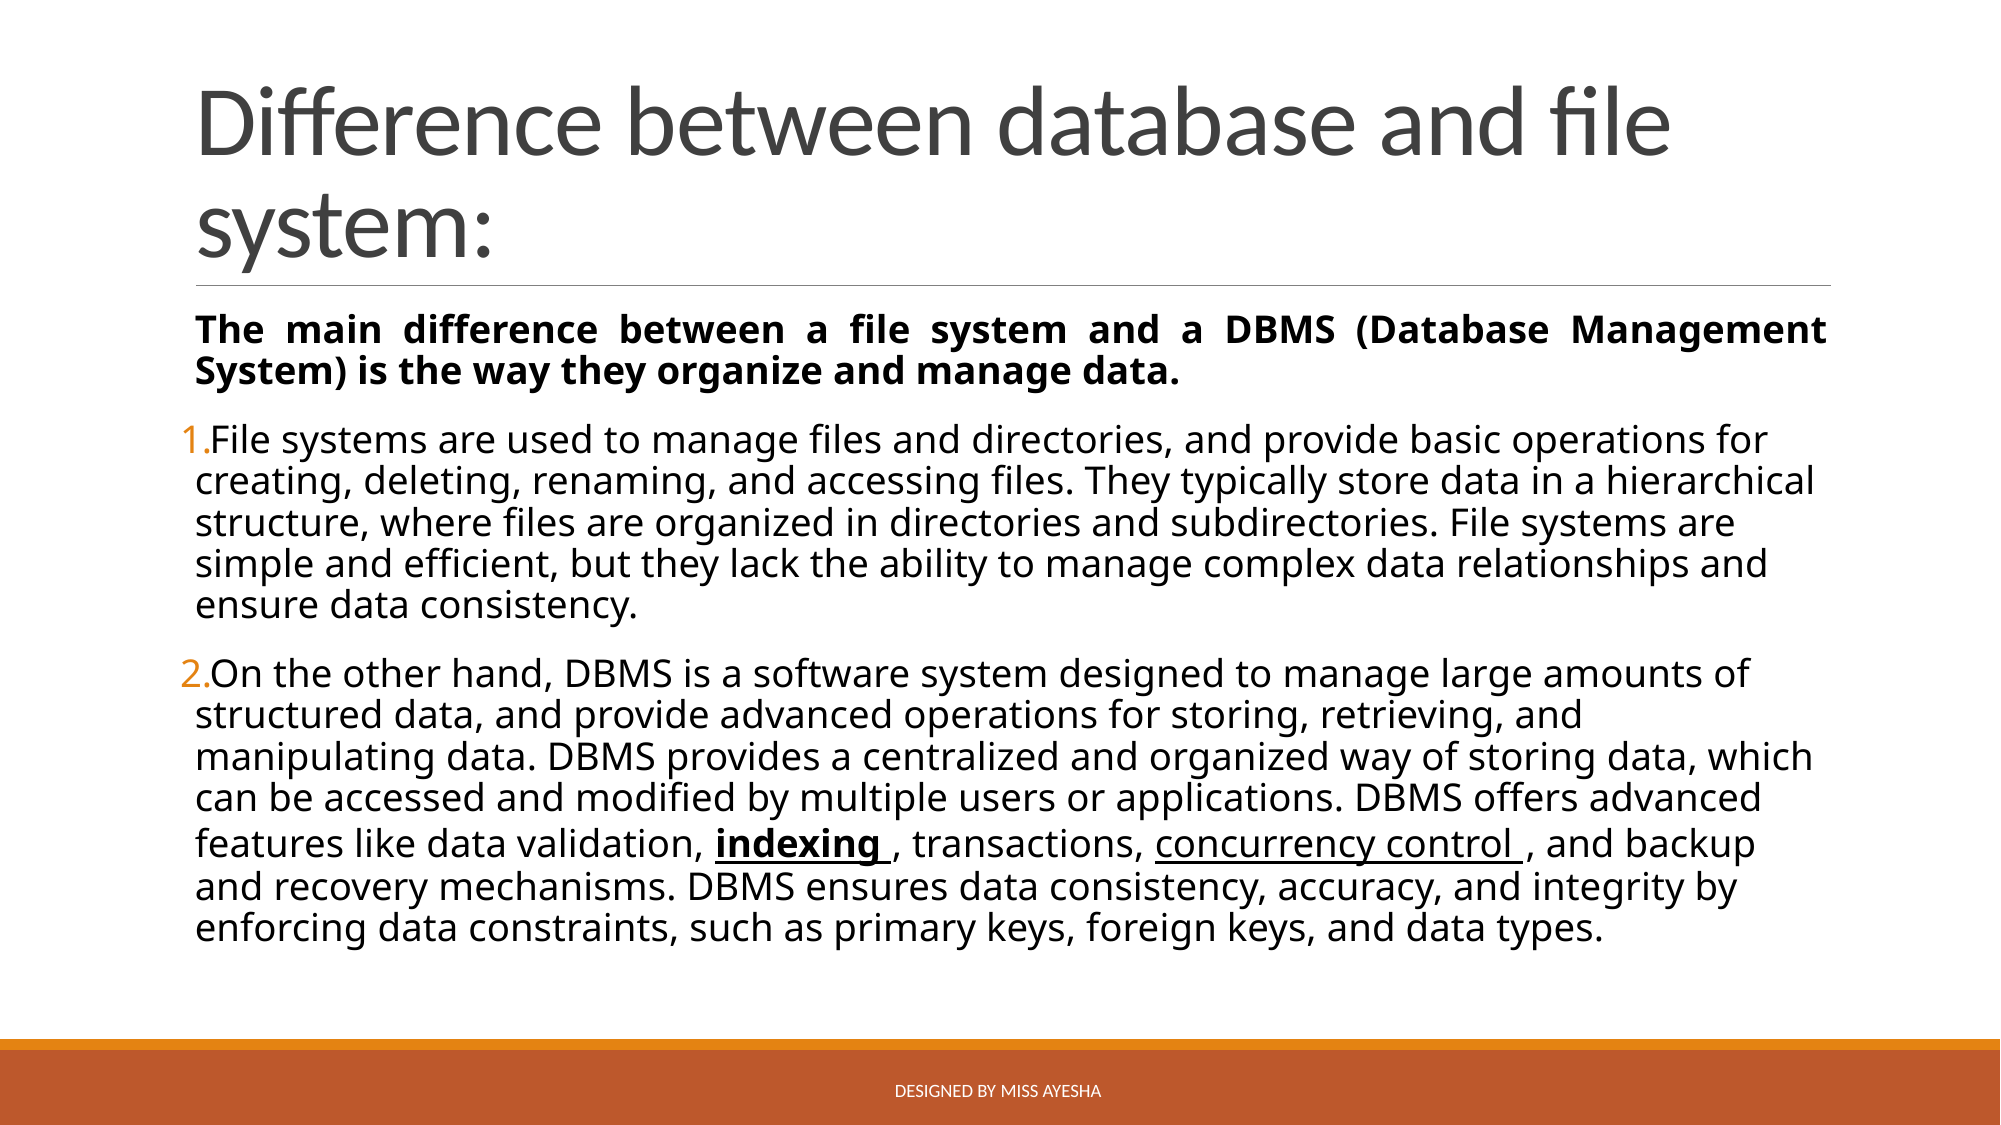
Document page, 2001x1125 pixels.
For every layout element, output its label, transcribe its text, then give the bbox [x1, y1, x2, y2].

footer Designed by Miss Ayesha [604, 1059, 1396, 1120]
list The main difference between a file system and a DBMS (Database Management System) is the way they organize and manage data. File systems are used to manage files and directories, and provide basic operations for creating, deleting, renaming, and accessing files. They typically store data in a hierarchical structure, where files are organized in directories and subdirectories. File systems are simple and efficient, but they lack the ability to manage complex data relationships and ensure data consistency. On the other hand, DBMS is a software system designed to manage large amounts of structured data, and provide advanced operations for storing, retrieving, and manipulating data. DBMS provides a centralized and organized way of storing data, which can be accessed and modified by multiple users or applications. DBMS offers advanced features like data validation, indexing , transactions, concurrency control , and backup and recovery mechanisms. DBMS ensures data consistency, accuracy, and integrity by enforcing data constraints, such as primary keys, foreign keys, and data types. [180, 302, 1830, 963]
title Difference between database and file system: [180, 47, 1830, 285]
